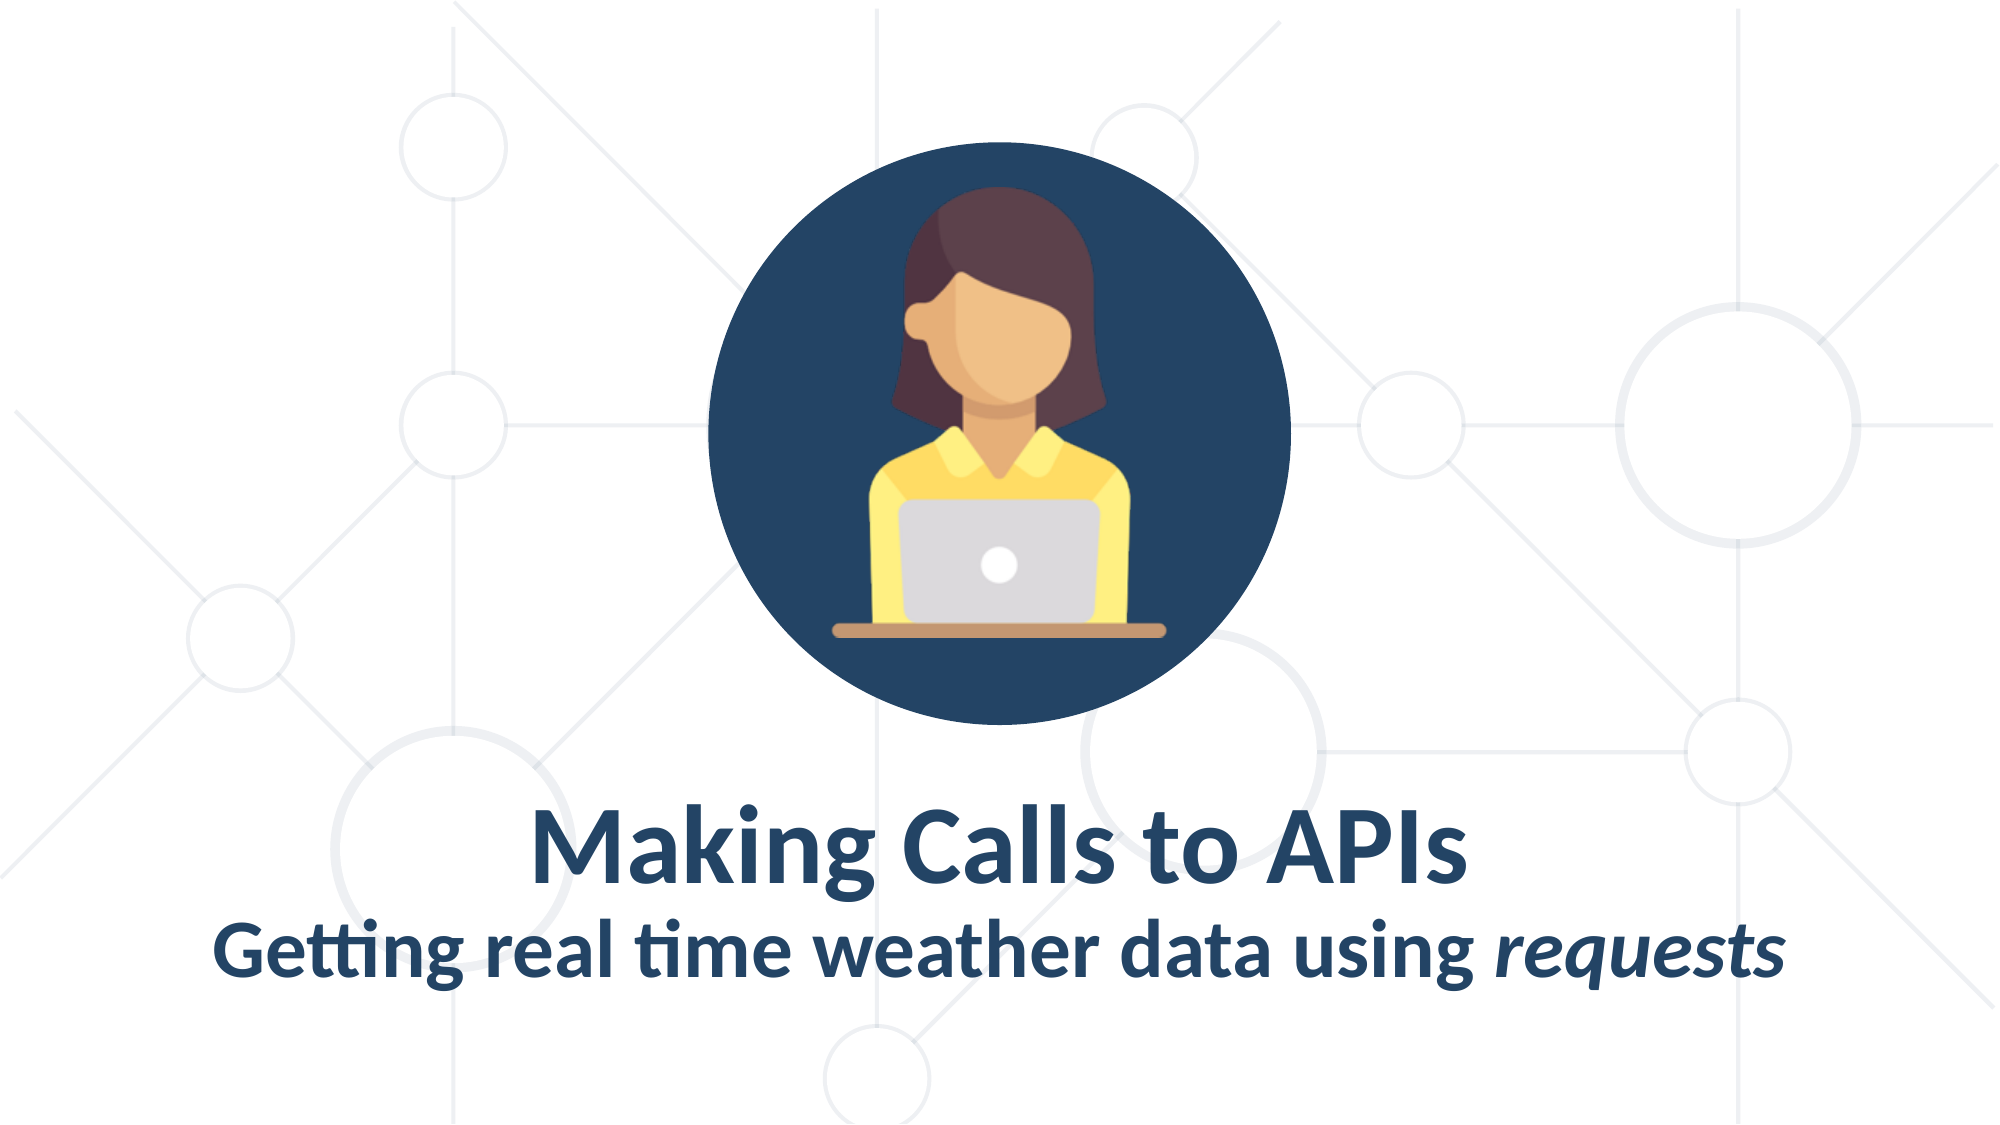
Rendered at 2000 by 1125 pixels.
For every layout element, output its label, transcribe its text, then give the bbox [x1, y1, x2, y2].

list Getting real time weather data using requests [100, 900, 1899, 983]
picture [774, 187, 1225, 638]
list Making Calls to APIs [100, 771, 1899, 898]
